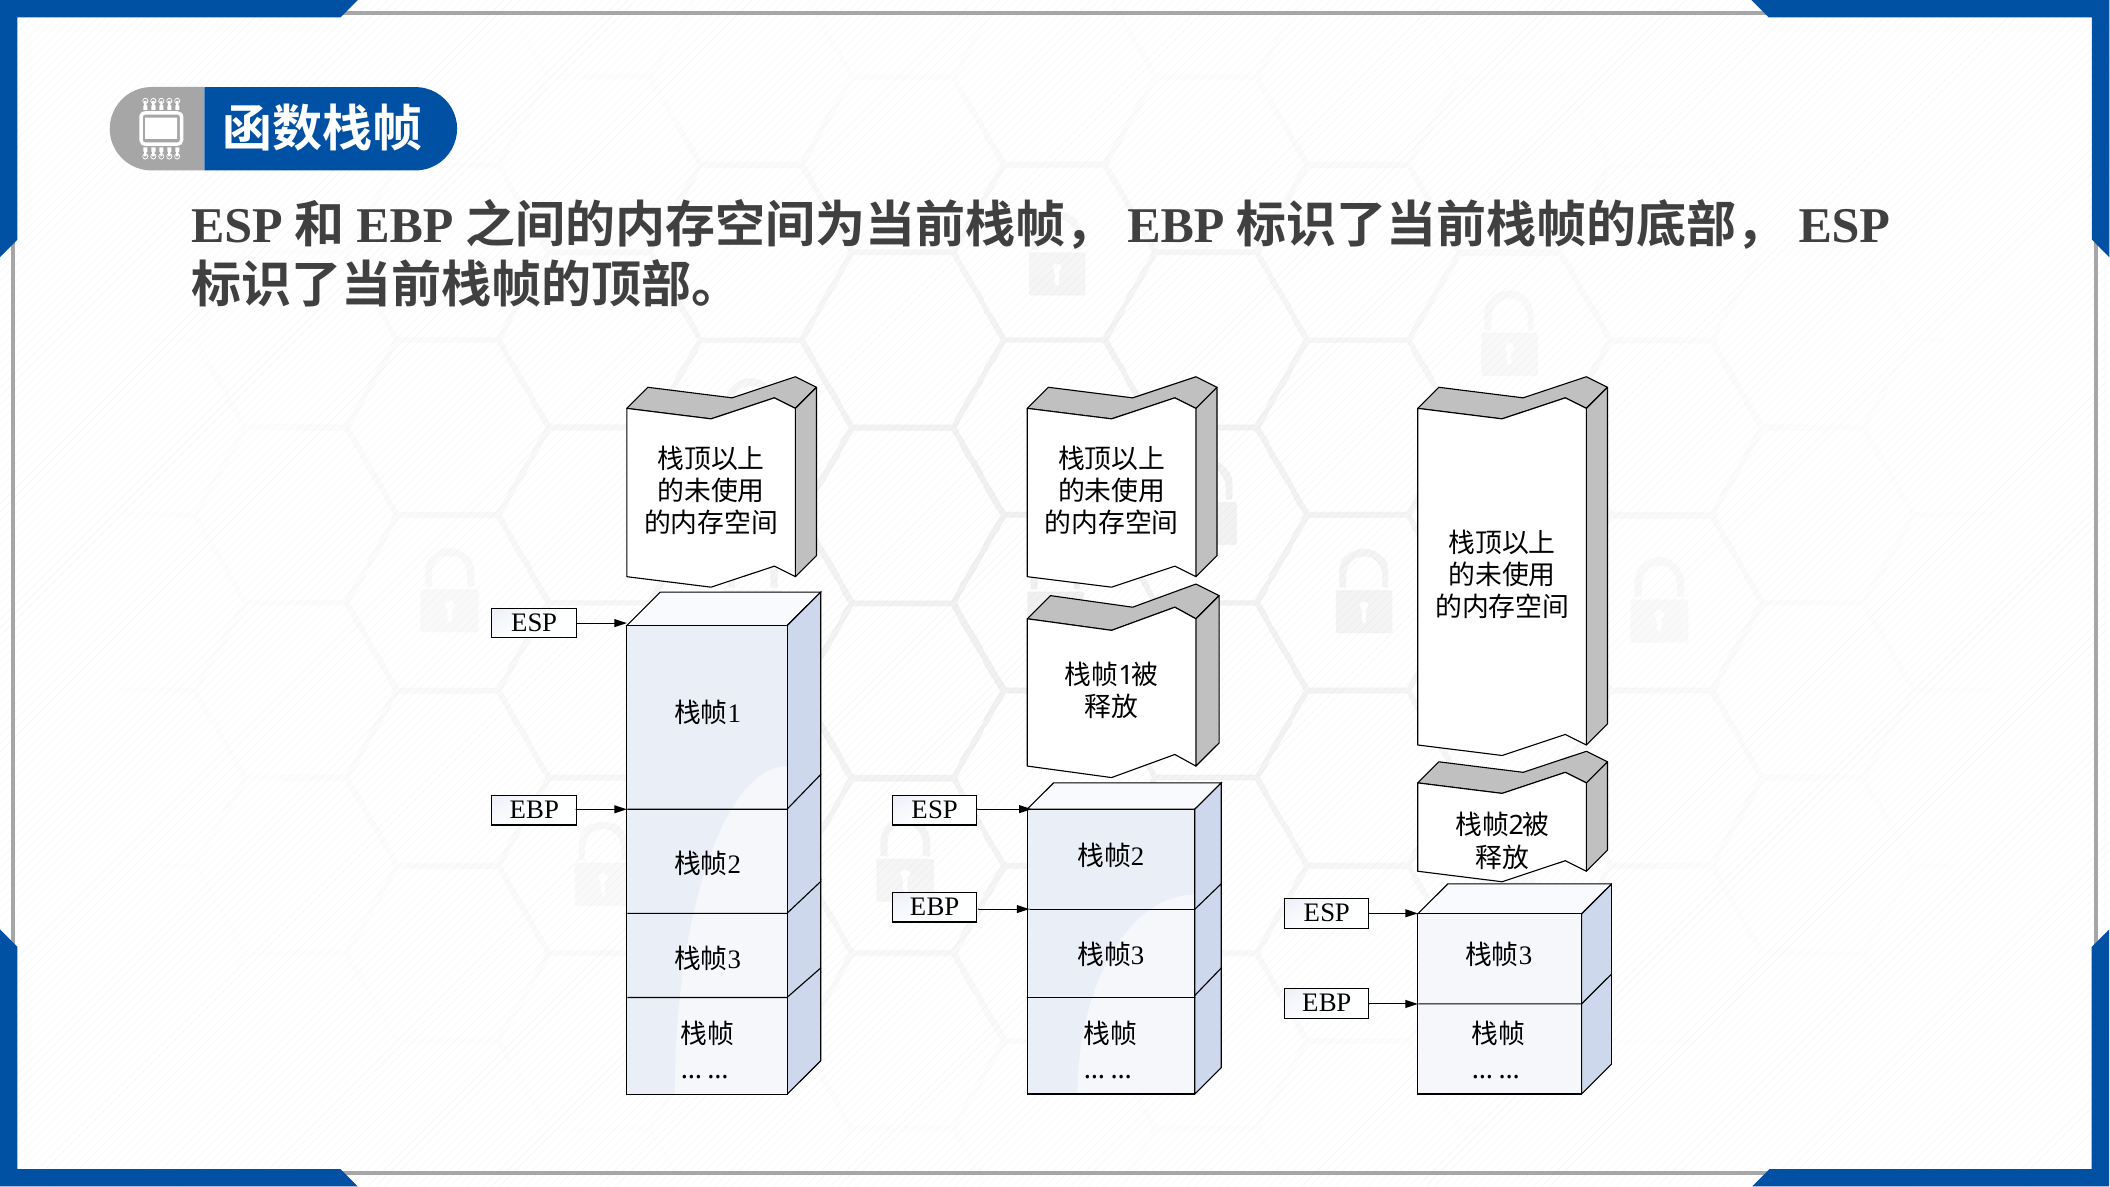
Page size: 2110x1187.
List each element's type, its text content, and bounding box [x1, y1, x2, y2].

picture [80, 0, 2029, 1187]
text_box ESP和EBP之间的内存空间为当前栈帧，EBP标识了当前栈帧的底部，ESP标识了当前栈帧的顶部。 [176, 185, 1925, 320]
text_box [109, 85, 462, 171]
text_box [489, 374, 1612, 1095]
